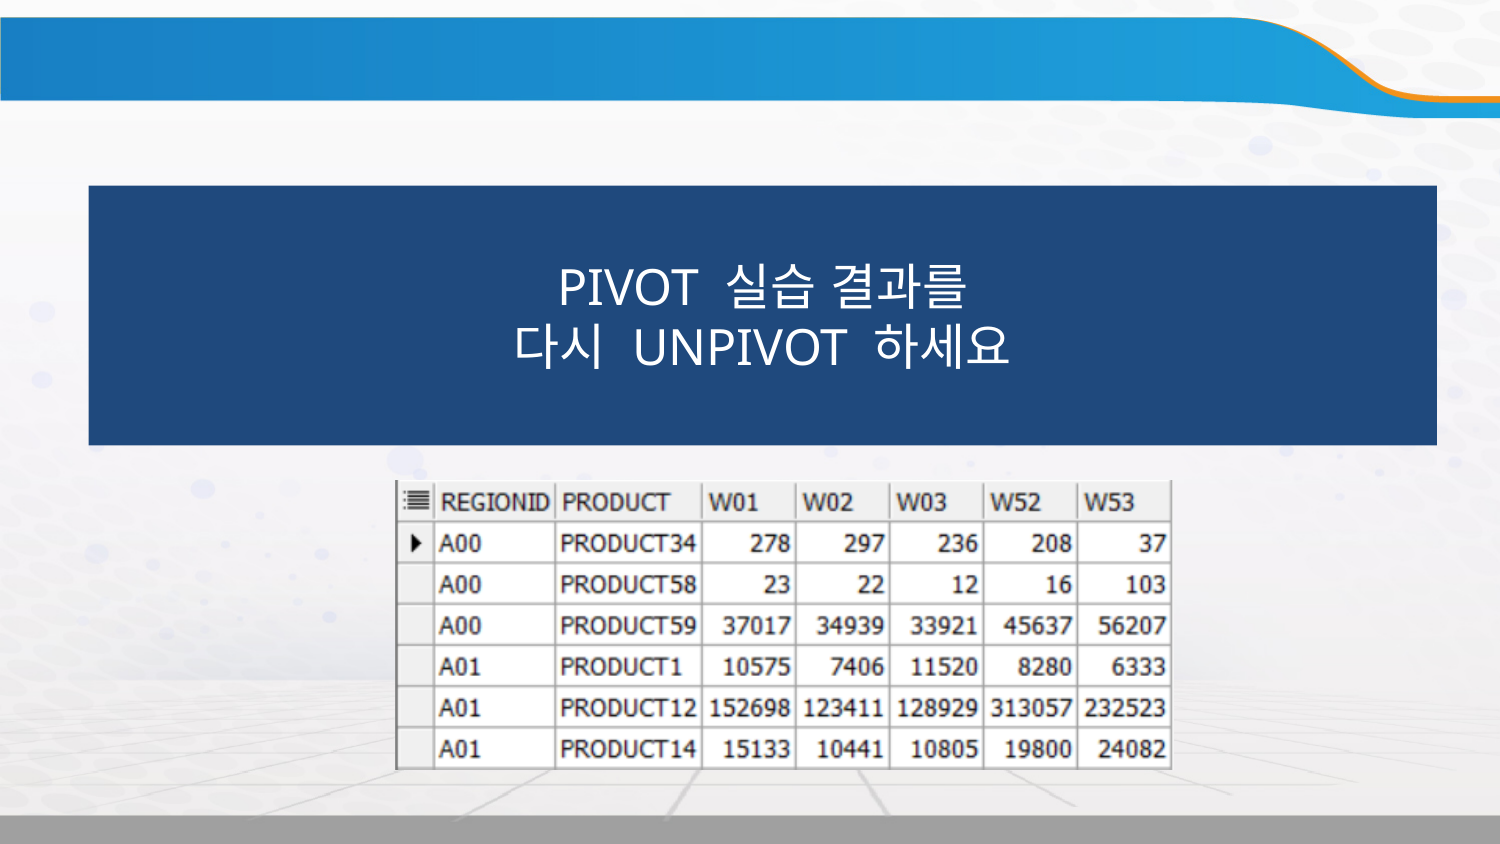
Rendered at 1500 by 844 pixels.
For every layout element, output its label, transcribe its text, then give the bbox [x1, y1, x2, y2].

text_box PIVOT 실습 결과를 다시 UNPIVOT 하세요 [88, 185, 1437, 446]
picture [0, 0, 1500, 844]
